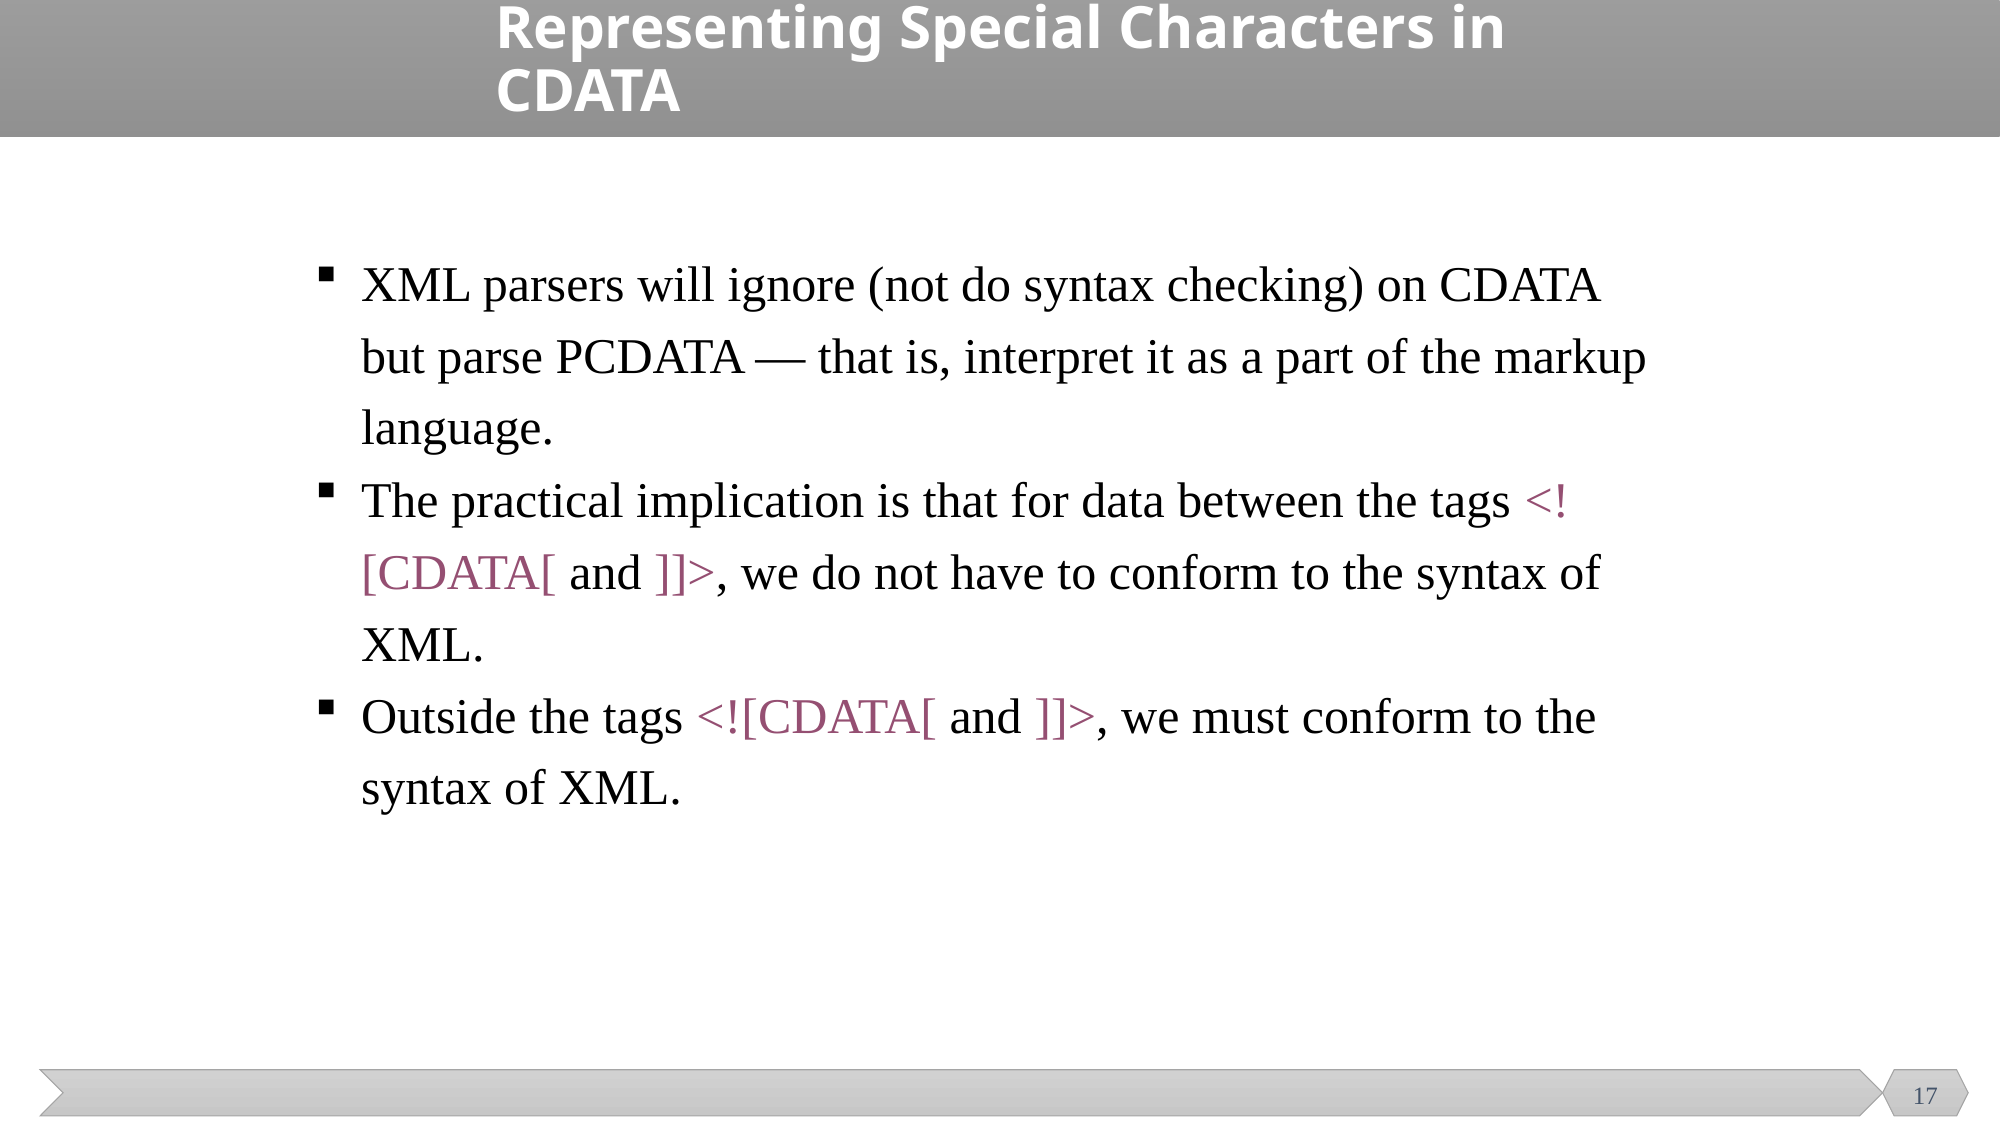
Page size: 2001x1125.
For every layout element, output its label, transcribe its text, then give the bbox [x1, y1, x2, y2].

text_box XML parsers will ignore (not do syntax checking) on CDATA but parse PCDATA — that is, interpret it as a part of the markup language. The practical implication is that for data between the tags <![CDATA[ and ]]>, we do not have to conform to the syntax of XML. Outside the tags <![CDATA[ and ]]>, we must conform to the syntax of XML. [300, 231, 1675, 823]
title Representing Special Characters in CDATA [480, 10, 1675, 113]
slide_number 17 [1882, 1065, 1969, 1125]
